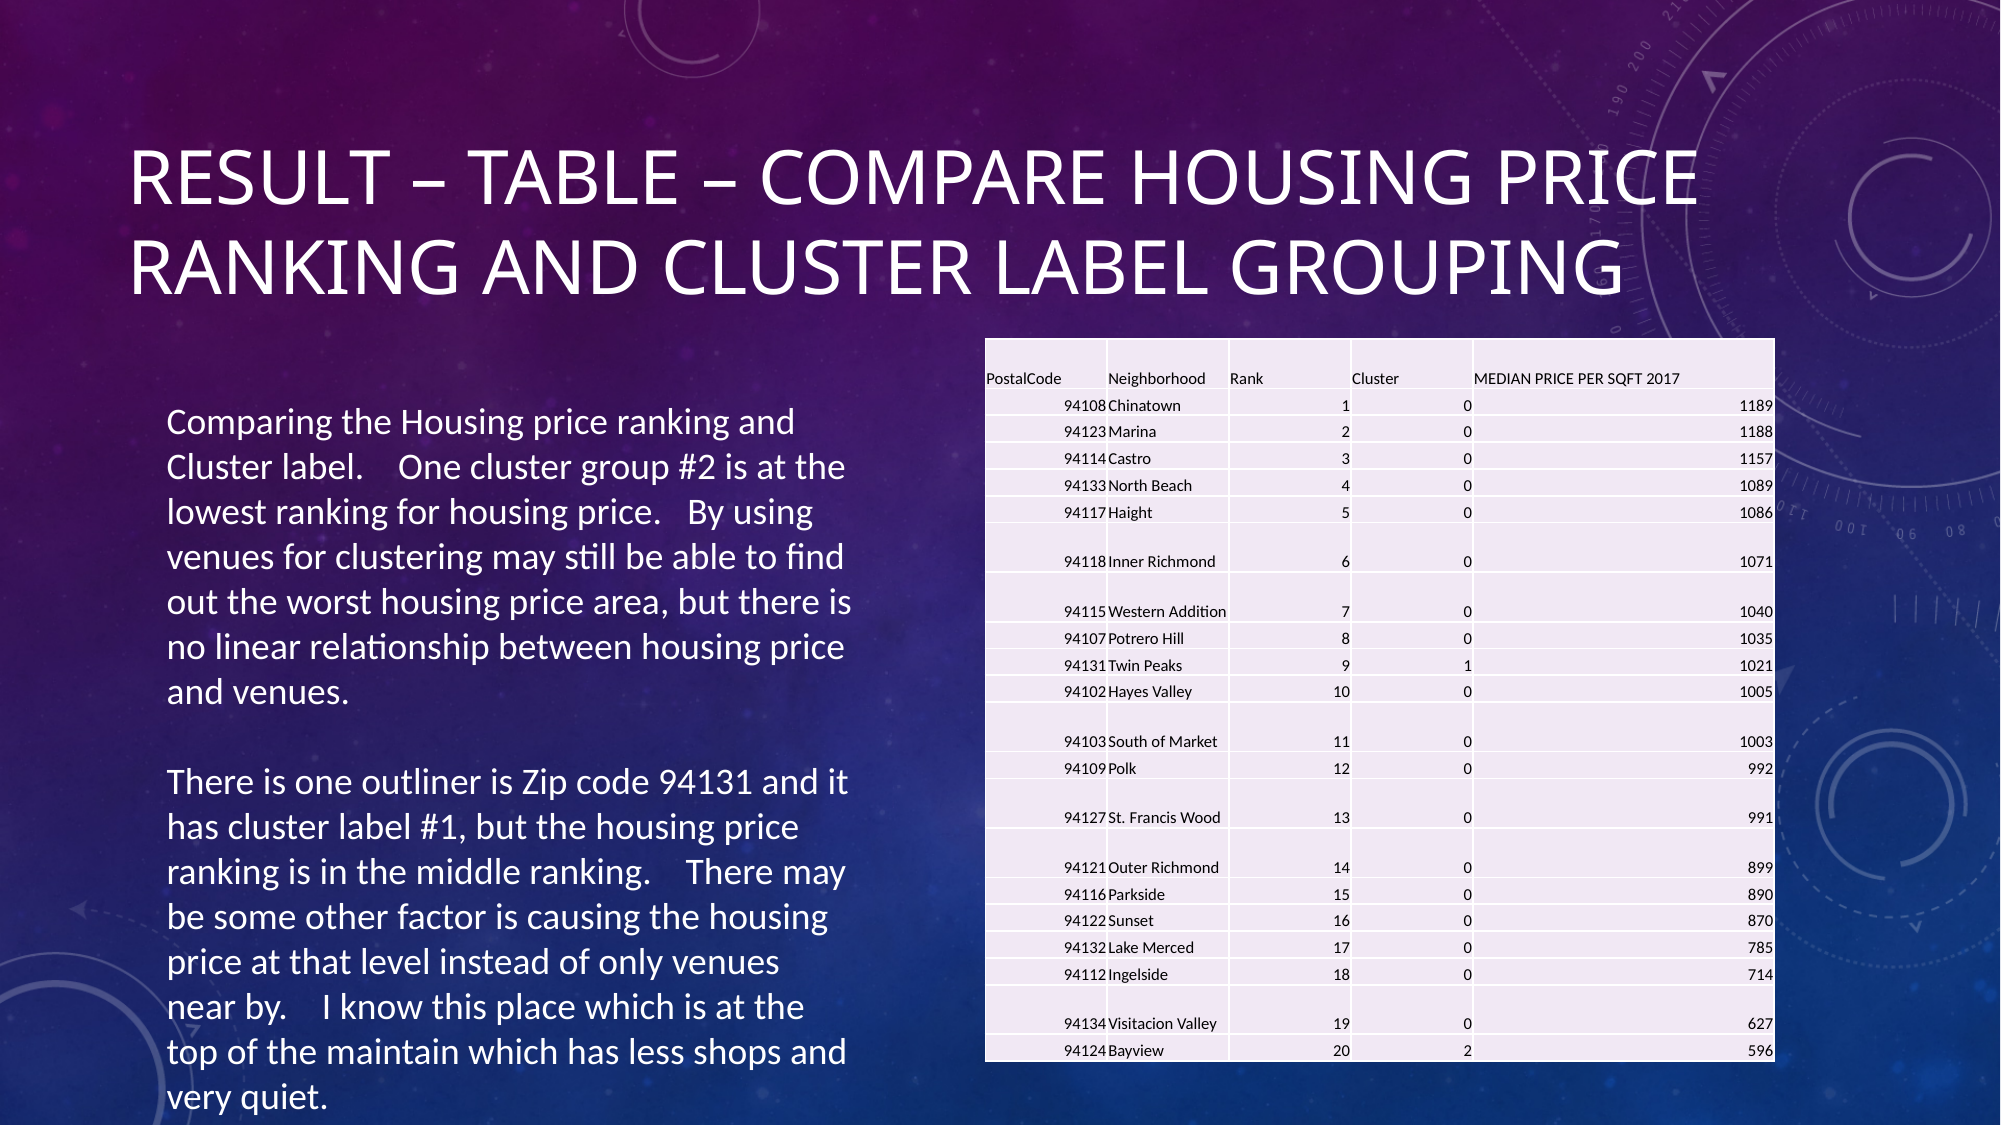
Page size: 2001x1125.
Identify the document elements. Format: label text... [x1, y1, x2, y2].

table_cell Lake Merced [1108, 932, 1228, 957]
table_cell 5 [1230, 497, 1350, 522]
table_cell 94103 [986, 703, 1106, 751]
table_header Neighborhood [1108, 340, 1228, 388]
table_cell Western Addition [1108, 573, 1228, 621]
table_cell 19 [1230, 986, 1350, 1033]
table_cell 627 [1474, 986, 1773, 1033]
table_cell 94131 [986, 649, 1106, 674]
table_cell 1005 [1474, 676, 1773, 701]
table_cell Twin Peaks [1108, 649, 1228, 674]
table_cell 785 [1474, 932, 1773, 957]
table_cell Marina [1108, 416, 1228, 441]
table_cell 94127 [986, 779, 1106, 827]
table_cell 0 [1352, 703, 1472, 751]
table_cell 12 [1230, 752, 1350, 778]
table_cell 0 [1352, 986, 1472, 1033]
table_cell 94109 [986, 752, 1106, 778]
table_cell 714 [1474, 959, 1773, 984]
table_cell 0 [1352, 779, 1472, 827]
table_cell 0 [1352, 470, 1472, 495]
table_cell 14 [1230, 829, 1350, 877]
title Result – Table – Compare Housing price ranking and cluster Label grouping [112, 99, 1775, 339]
table_cell 0 [1352, 829, 1472, 877]
table_cell 94115 [986, 573, 1106, 621]
table_cell 94118 [986, 523, 1106, 571]
table_header Cluster [1352, 340, 1472, 388]
table_cell 18 [1230, 959, 1350, 984]
table_cell 899 [1474, 829, 1773, 877]
table_cell 2 [1230, 416, 1350, 441]
table_cell 15 [1230, 878, 1350, 903]
table_cell Polk [1108, 752, 1228, 778]
table_cell 0 [1352, 932, 1472, 957]
table_cell 0 [1352, 623, 1472, 648]
table_header Rank [1230, 340, 1350, 388]
table_cell 9 [1230, 649, 1350, 674]
table_cell 6 [1230, 523, 1350, 571]
table_cell St. Francis Wood [1108, 779, 1228, 827]
table_cell 94123 [986, 416, 1106, 441]
table_cell Sunset [1108, 905, 1228, 930]
table_cell Potrero Hill [1108, 623, 1228, 648]
table_cell 0 [1352, 573, 1472, 621]
table_cell Bayview [1108, 1035, 1228, 1060]
table_cell 94116 [986, 878, 1106, 903]
table_cell 1188 [1474, 416, 1773, 441]
table_cell 992 [1474, 752, 1773, 778]
table_cell 0 [1352, 497, 1472, 522]
table_cell 890 [1474, 878, 1773, 903]
table_cell 1035 [1474, 623, 1773, 648]
table_cell 94117 [986, 497, 1106, 522]
table_cell 0 [1352, 959, 1472, 984]
table_cell 0 [1352, 752, 1472, 778]
table_cell 0 [1352, 905, 1472, 930]
table_cell 17 [1230, 932, 1350, 957]
table_cell 1 [1230, 389, 1350, 414]
table_cell 0 [1352, 389, 1472, 414]
table_cell Hayes Valley [1108, 676, 1228, 701]
table_cell 94108 [986, 389, 1106, 414]
table_cell 16 [1230, 905, 1350, 930]
table_cell 1089 [1474, 470, 1773, 495]
table_cell 4 [1230, 470, 1350, 495]
table_cell 1040 [1474, 573, 1773, 621]
table_cell Chinatown [1108, 389, 1228, 414]
table_cell 94102 [986, 676, 1106, 701]
picture [0, 0, 2001, 1125]
table_cell 94124 [986, 1035, 1106, 1060]
table_cell 1 [1352, 649, 1472, 674]
table_cell Parkside [1108, 878, 1228, 903]
table_cell 0 [1352, 443, 1472, 468]
table_cell 11 [1230, 703, 1350, 751]
table_cell 20 [1230, 1035, 1350, 1060]
table_cell Haight [1108, 497, 1228, 522]
table_cell 1003 [1474, 703, 1773, 751]
table_cell Ingelside [1108, 959, 1228, 984]
table_cell 1071 [1474, 523, 1773, 571]
table_cell 94114 [986, 443, 1106, 468]
table_cell 8 [1230, 623, 1350, 648]
table_cell 1189 [1474, 389, 1773, 414]
table_cell 94133 [986, 470, 1106, 495]
table_cell 2 [1352, 1035, 1472, 1060]
table_cell 7 [1230, 573, 1350, 621]
table_cell 94112 [986, 959, 1106, 984]
table_header PostalCode [986, 340, 1106, 388]
table_cell 1086 [1474, 497, 1773, 522]
table_cell 10 [1230, 676, 1350, 701]
table_cell 3 [1230, 443, 1350, 468]
table_cell 94134 [986, 986, 1106, 1033]
table_cell 991 [1474, 779, 1773, 827]
table_cell 1021 [1474, 649, 1773, 674]
table_cell Visitacion Valley [1108, 986, 1228, 1033]
table_cell 0 [1352, 416, 1472, 441]
table_cell 94122 [986, 905, 1106, 930]
table_cell 0 [1352, 676, 1472, 701]
table_cell 0 [1352, 523, 1472, 571]
table_cell 596 [1474, 1035, 1773, 1060]
table_cell 94107 [986, 623, 1106, 648]
table_cell 0 [1352, 878, 1472, 903]
table_cell South of Market [1108, 703, 1228, 751]
text_box Comparing the Housing price ranking and Cluster label. One cluster group #2 is at the lowest ranking for housing price. By using venues for clustering may still be able to find out the worst housing price area, but there is no linear relationship between housing price and venues. There is one outliner is Zip code 94131 and it has cluster label #1, but the housing price ranking is in the middle ranking. There may be some other factor is causing the housing price at that level instead of only venues near by. I know this place which is at the top of the maintain which has less shops and very quiet. [151, 389, 869, 1125]
table_cell Outer Richmond [1108, 829, 1228, 877]
table_cell Castro [1108, 443, 1228, 468]
table_cell Inner Richmond [1108, 523, 1228, 571]
table_cell 13 [1230, 779, 1350, 827]
table_cell North Beach [1108, 470, 1228, 495]
table_header MEDIAN PRICE PER SQFT 2017 [1474, 340, 1773, 388]
table_cell 870 [1474, 905, 1773, 930]
table_cell 94121 [986, 829, 1106, 877]
table_cell 94132 [986, 932, 1106, 957]
table_cell 1157 [1474, 443, 1773, 468]
